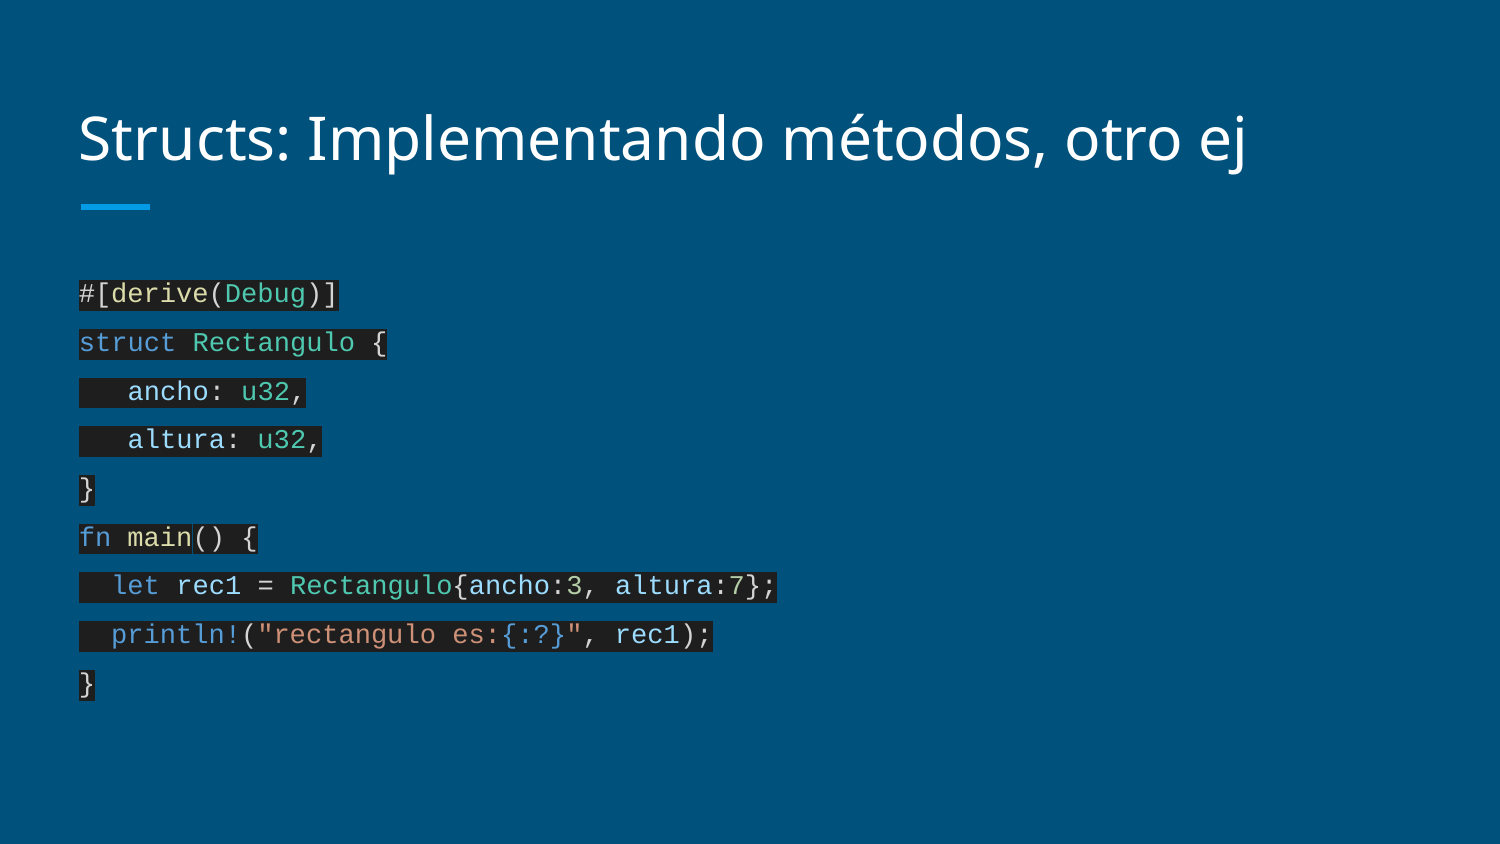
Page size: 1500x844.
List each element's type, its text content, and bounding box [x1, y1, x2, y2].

list #[derive(Debug)] struct Rectangulo { ancho: u32, altura: u32, } fn main() { let rec1 = Rectangulo{ancho:3, altura:7}; println!("rectangulo es:{:?}", rec1); } [63, 244, 1437, 805]
title Structs: Implementando métodos, otro ej [63, 75, 1437, 188]
